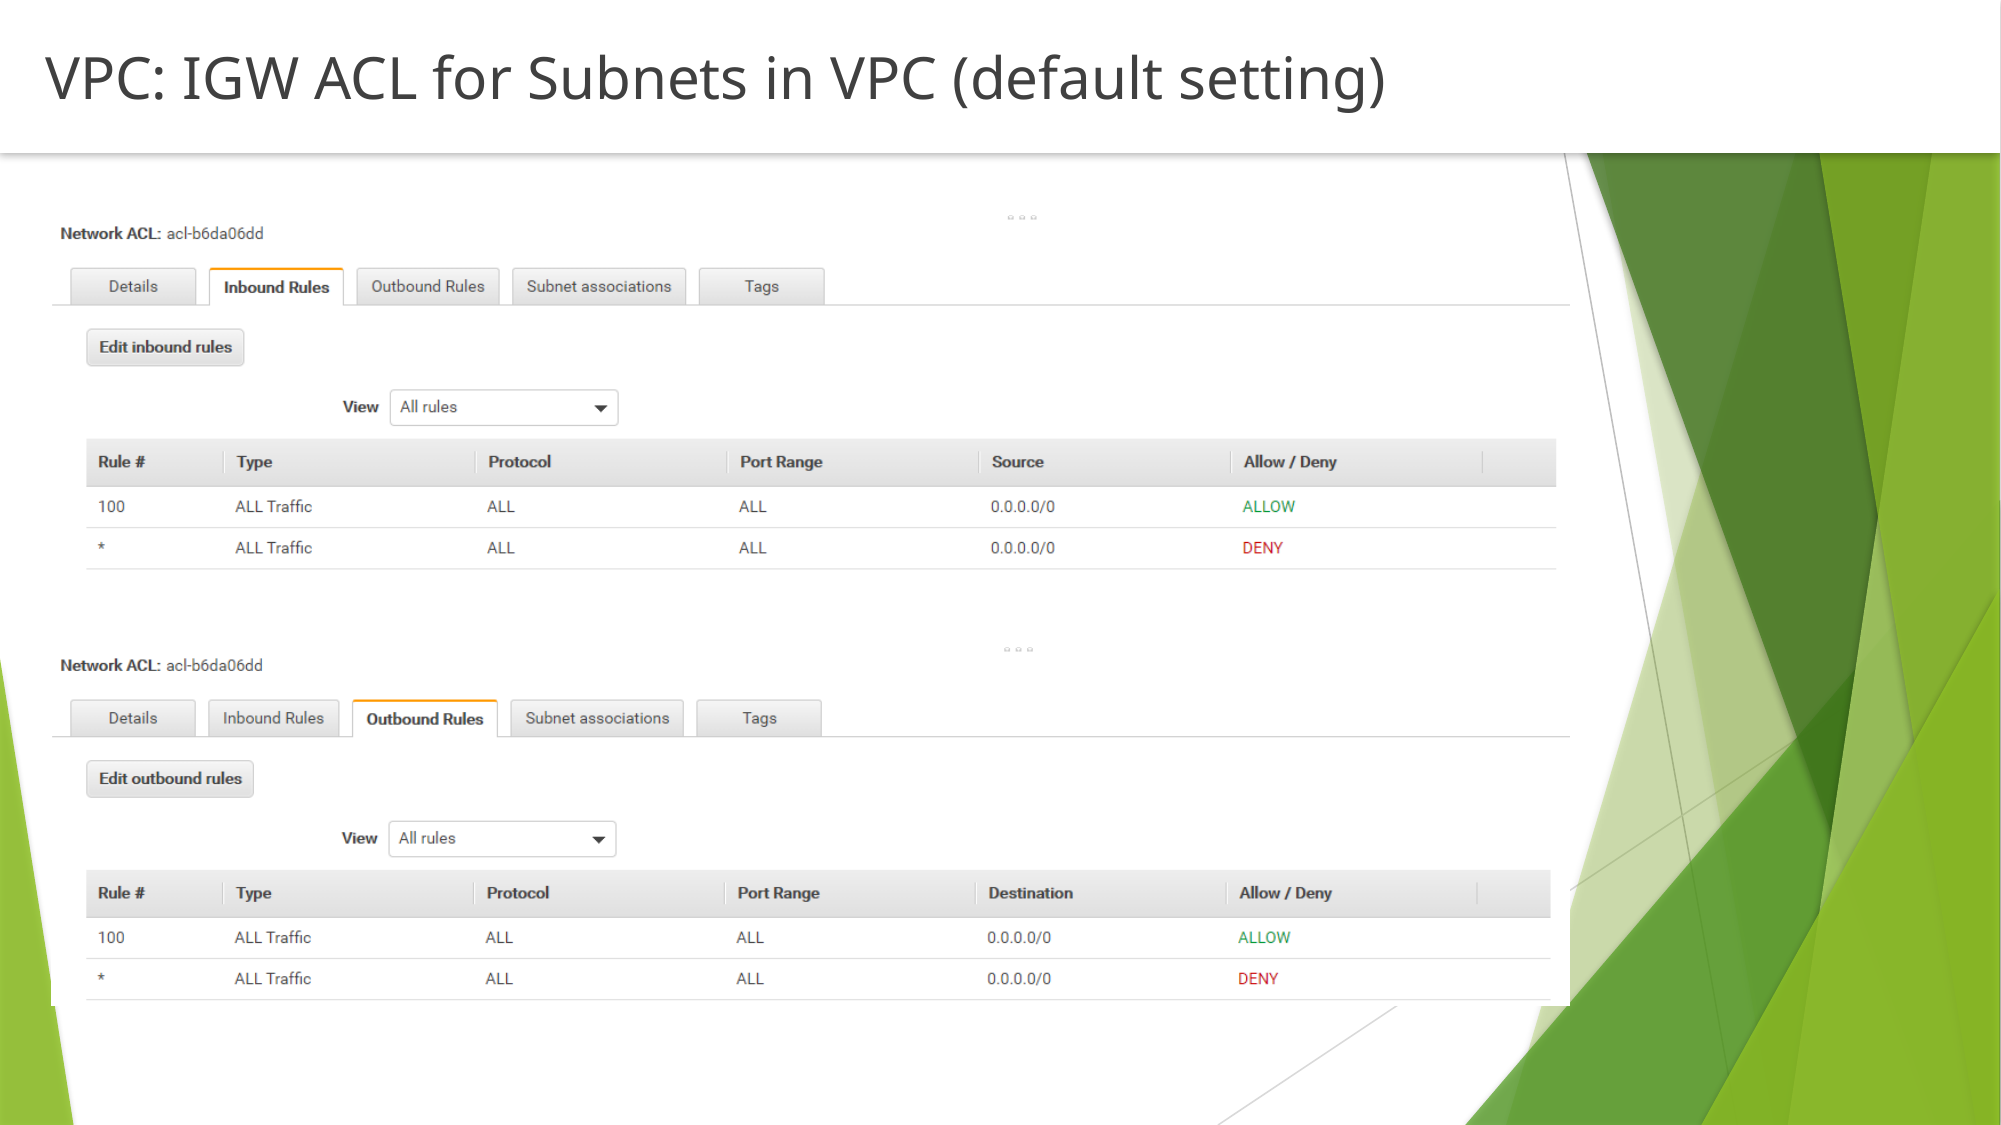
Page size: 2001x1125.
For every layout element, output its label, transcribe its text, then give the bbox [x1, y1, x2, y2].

picture [51, 215, 1570, 581]
picture [51, 647, 1570, 1007]
list VPC: IGW ACL for Subnets in VPC (default setting) [0, 0, 2000, 153]
